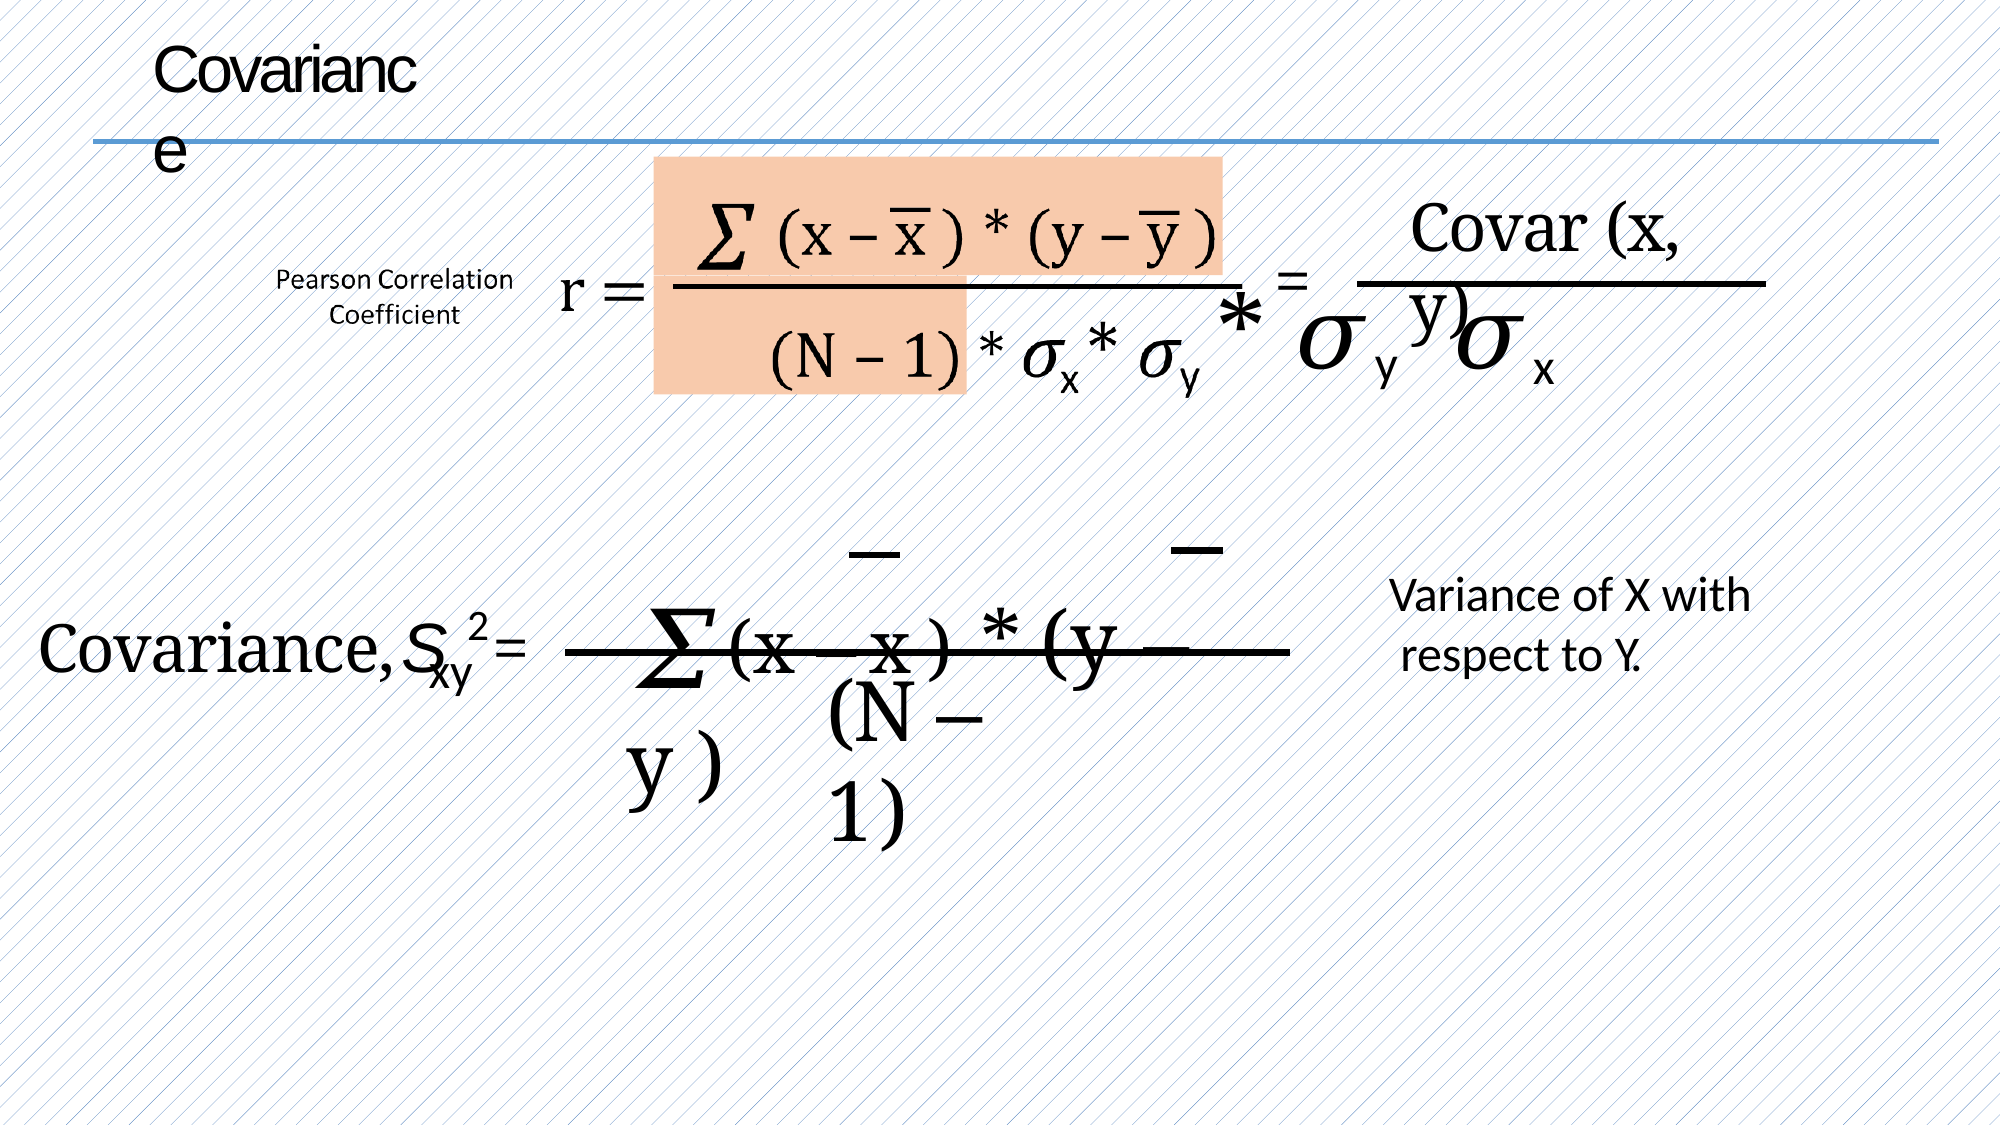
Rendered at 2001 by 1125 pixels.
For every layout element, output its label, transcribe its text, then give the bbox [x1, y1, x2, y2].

text_box Covariance [150, 24, 451, 138]
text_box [242, 169, 1767, 555]
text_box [90, 138, 1943, 916]
text_box Covariance, S 2 = [31, 594, 83, 688]
